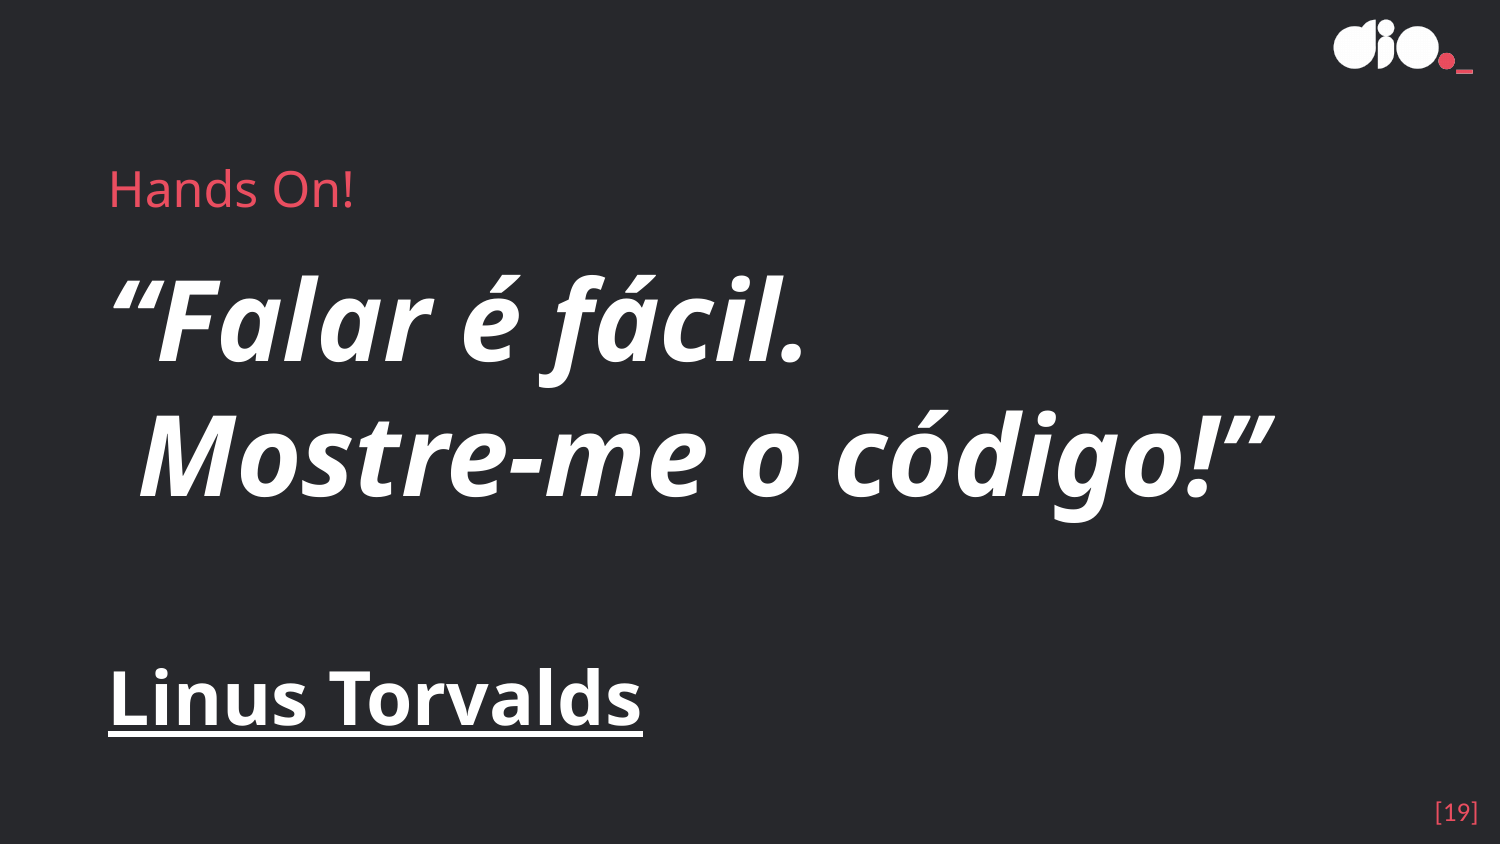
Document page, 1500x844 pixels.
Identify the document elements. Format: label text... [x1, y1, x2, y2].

picture [1332, 19, 1474, 75]
text_box “Falar é fácil. Mostre-me o código!” Linus Torvalds [92, 223, 1362, 779]
slide_number [19] [1403, 779, 1494, 844]
text_box Hands On! [92, 142, 1404, 223]
